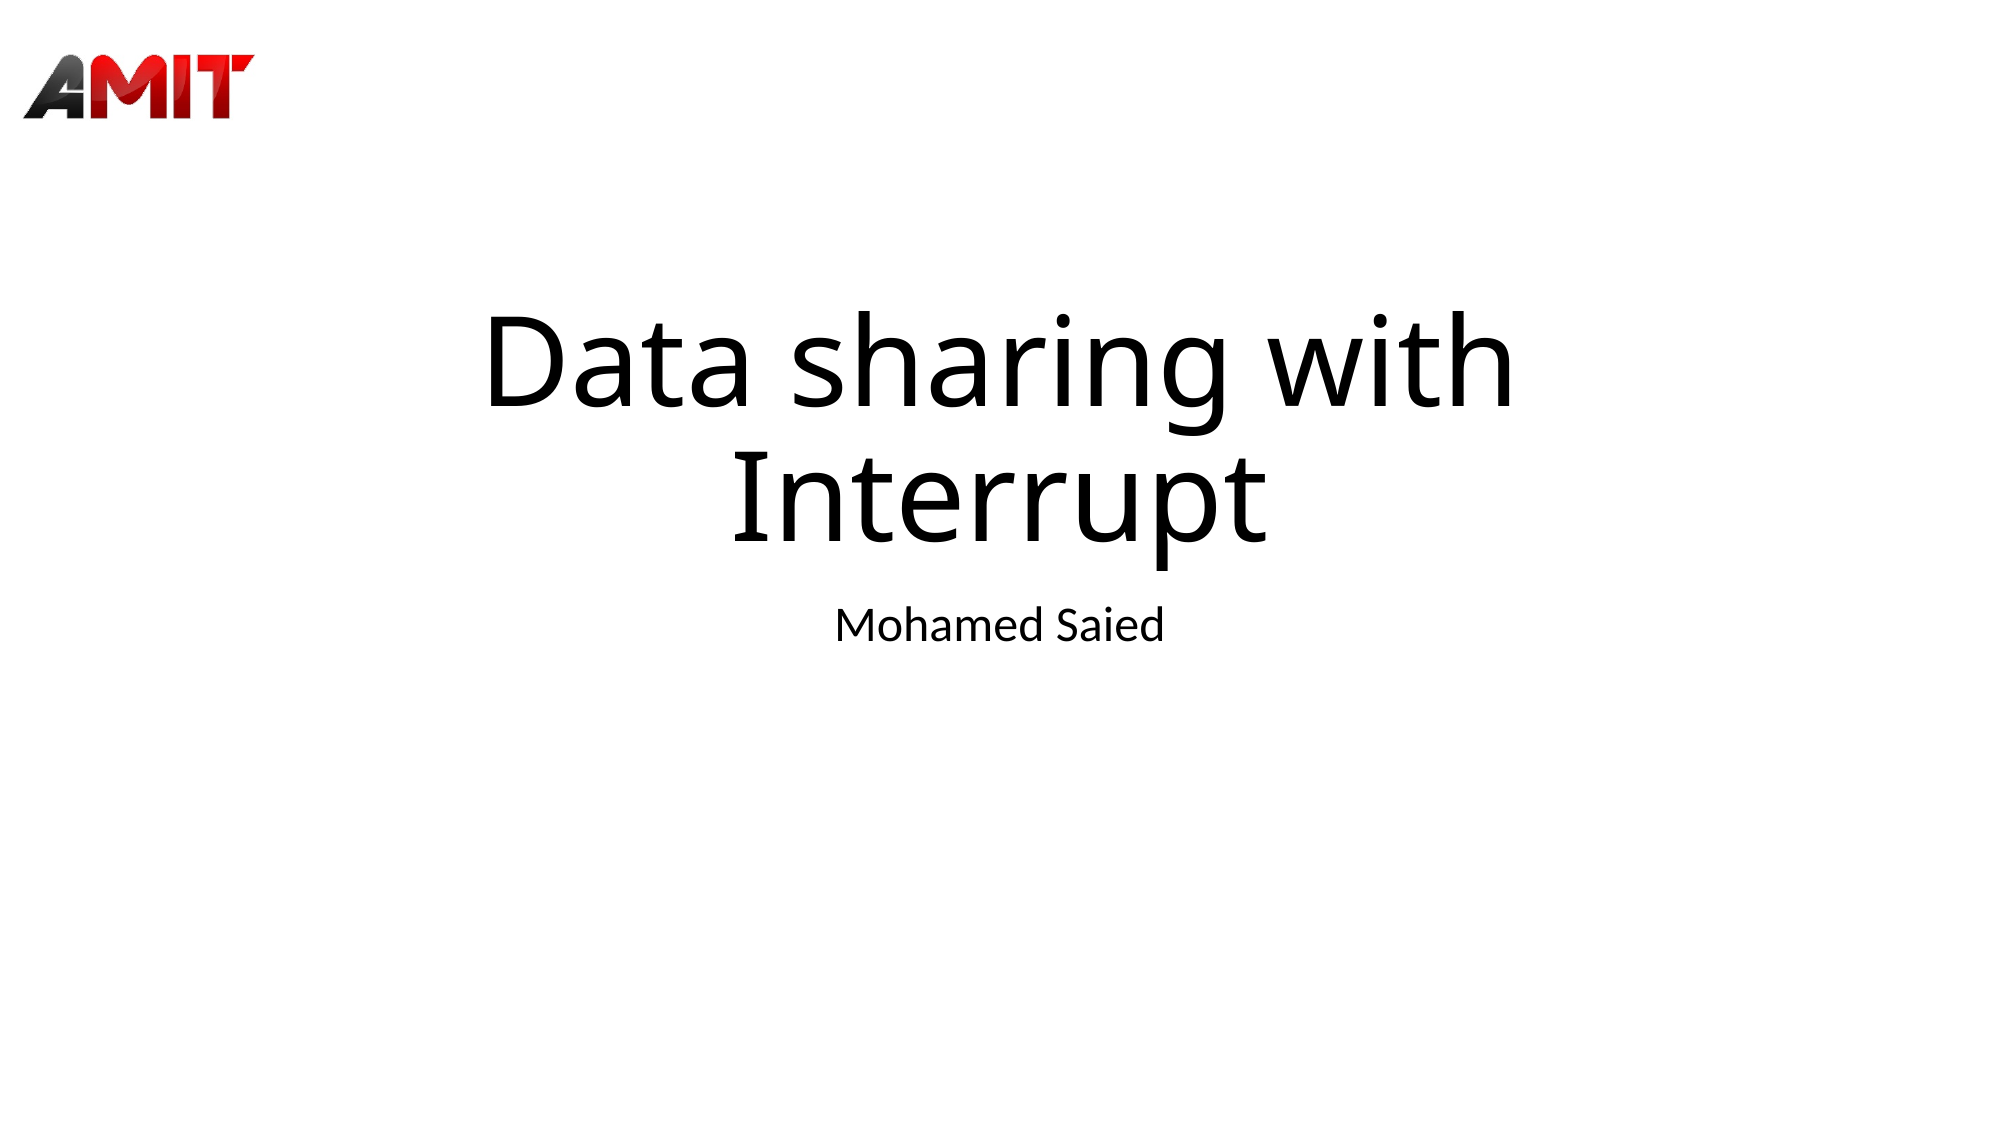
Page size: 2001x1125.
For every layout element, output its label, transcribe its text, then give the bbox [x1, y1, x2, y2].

picture [14, 0, 264, 177]
title Data sharing with Interrupt [249, 184, 1750, 576]
subtitle Mohamed Saied [249, 590, 1750, 863]
